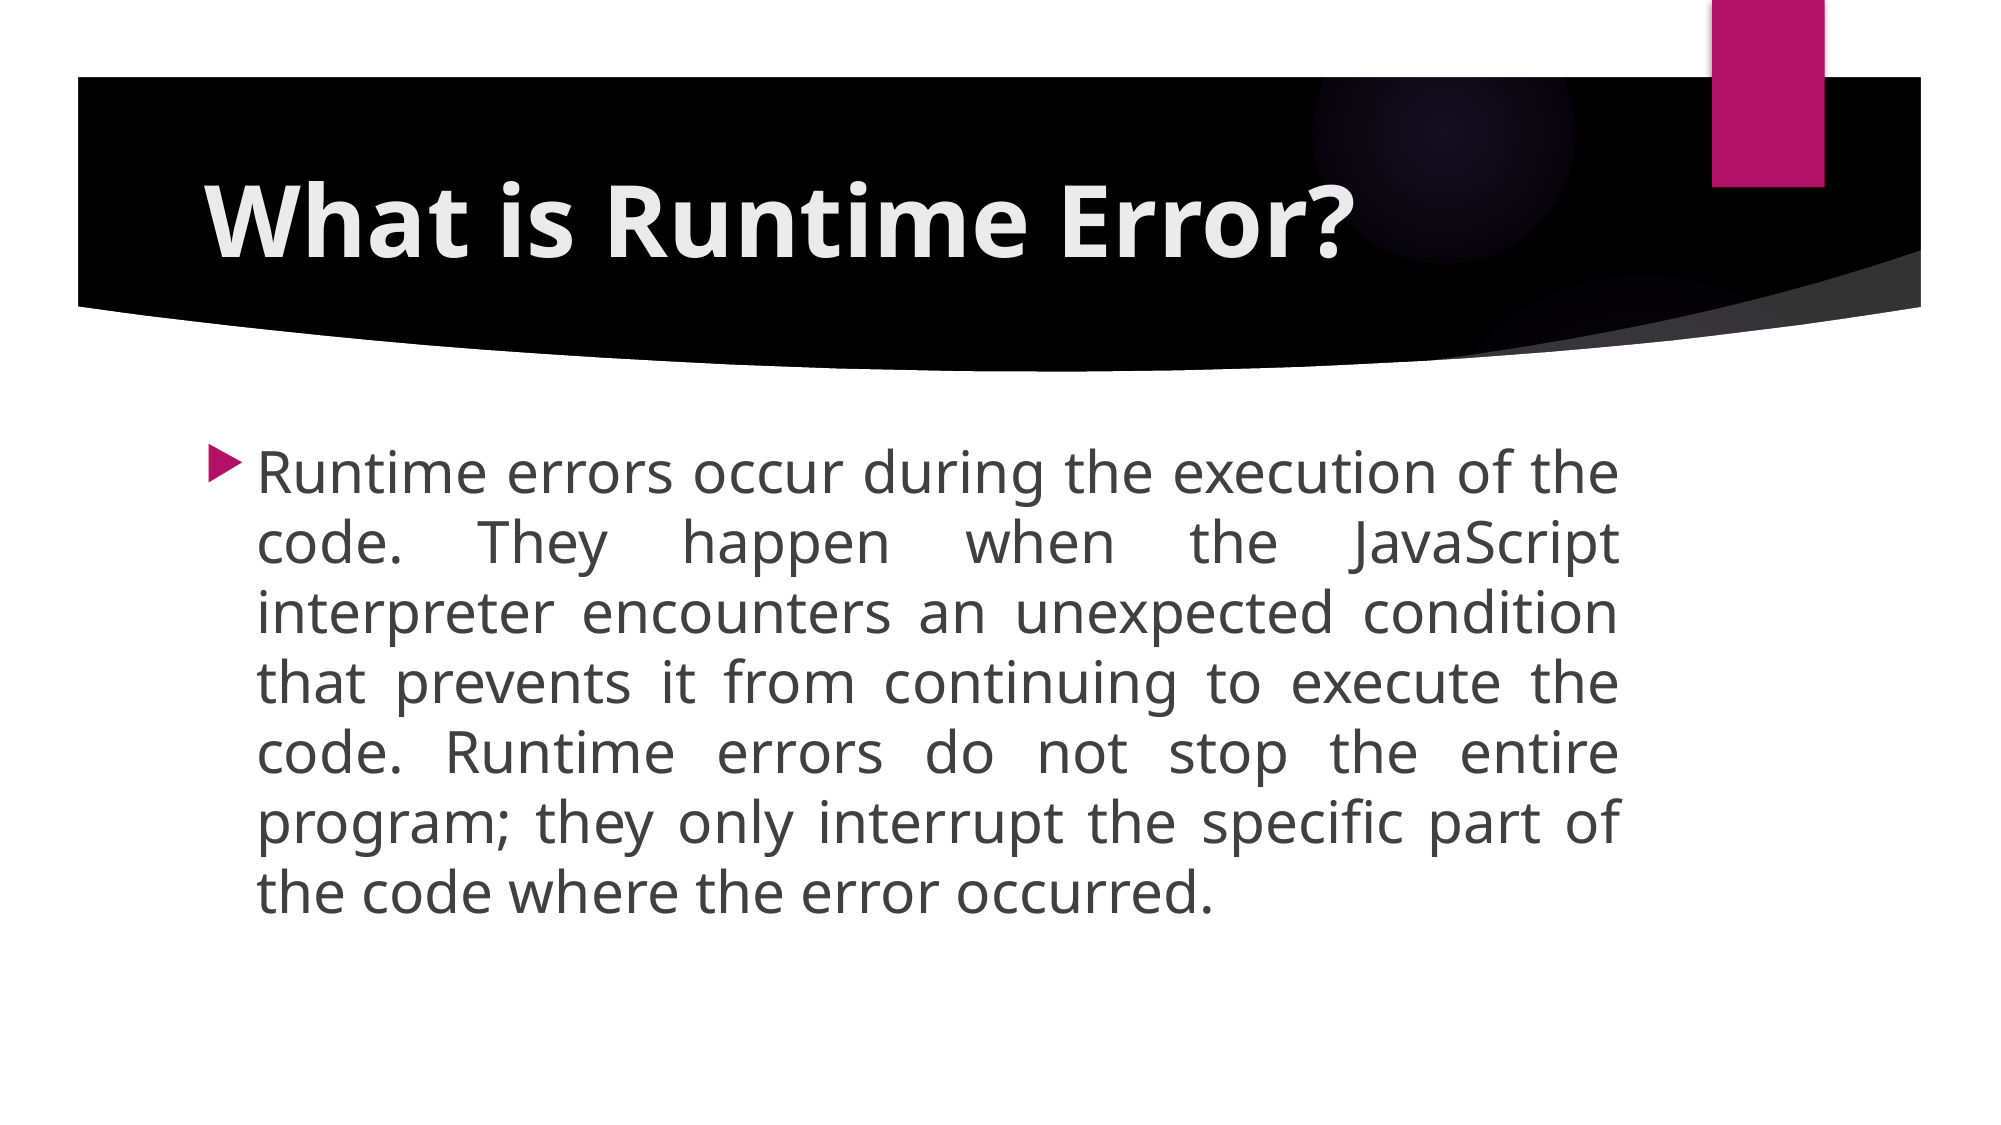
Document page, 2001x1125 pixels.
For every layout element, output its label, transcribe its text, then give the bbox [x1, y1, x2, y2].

title What is Runtime Error? [189, 159, 1627, 276]
list Runtime errors occur during the execution of the code. They happen when the JavaScript interpreter encounters an unexpected condition that prevents it from continuing to execute the code. Runtime errors do not stop the entire program; they only interrupt the specific part of the code where the error occurred. [189, 427, 1638, 988]
